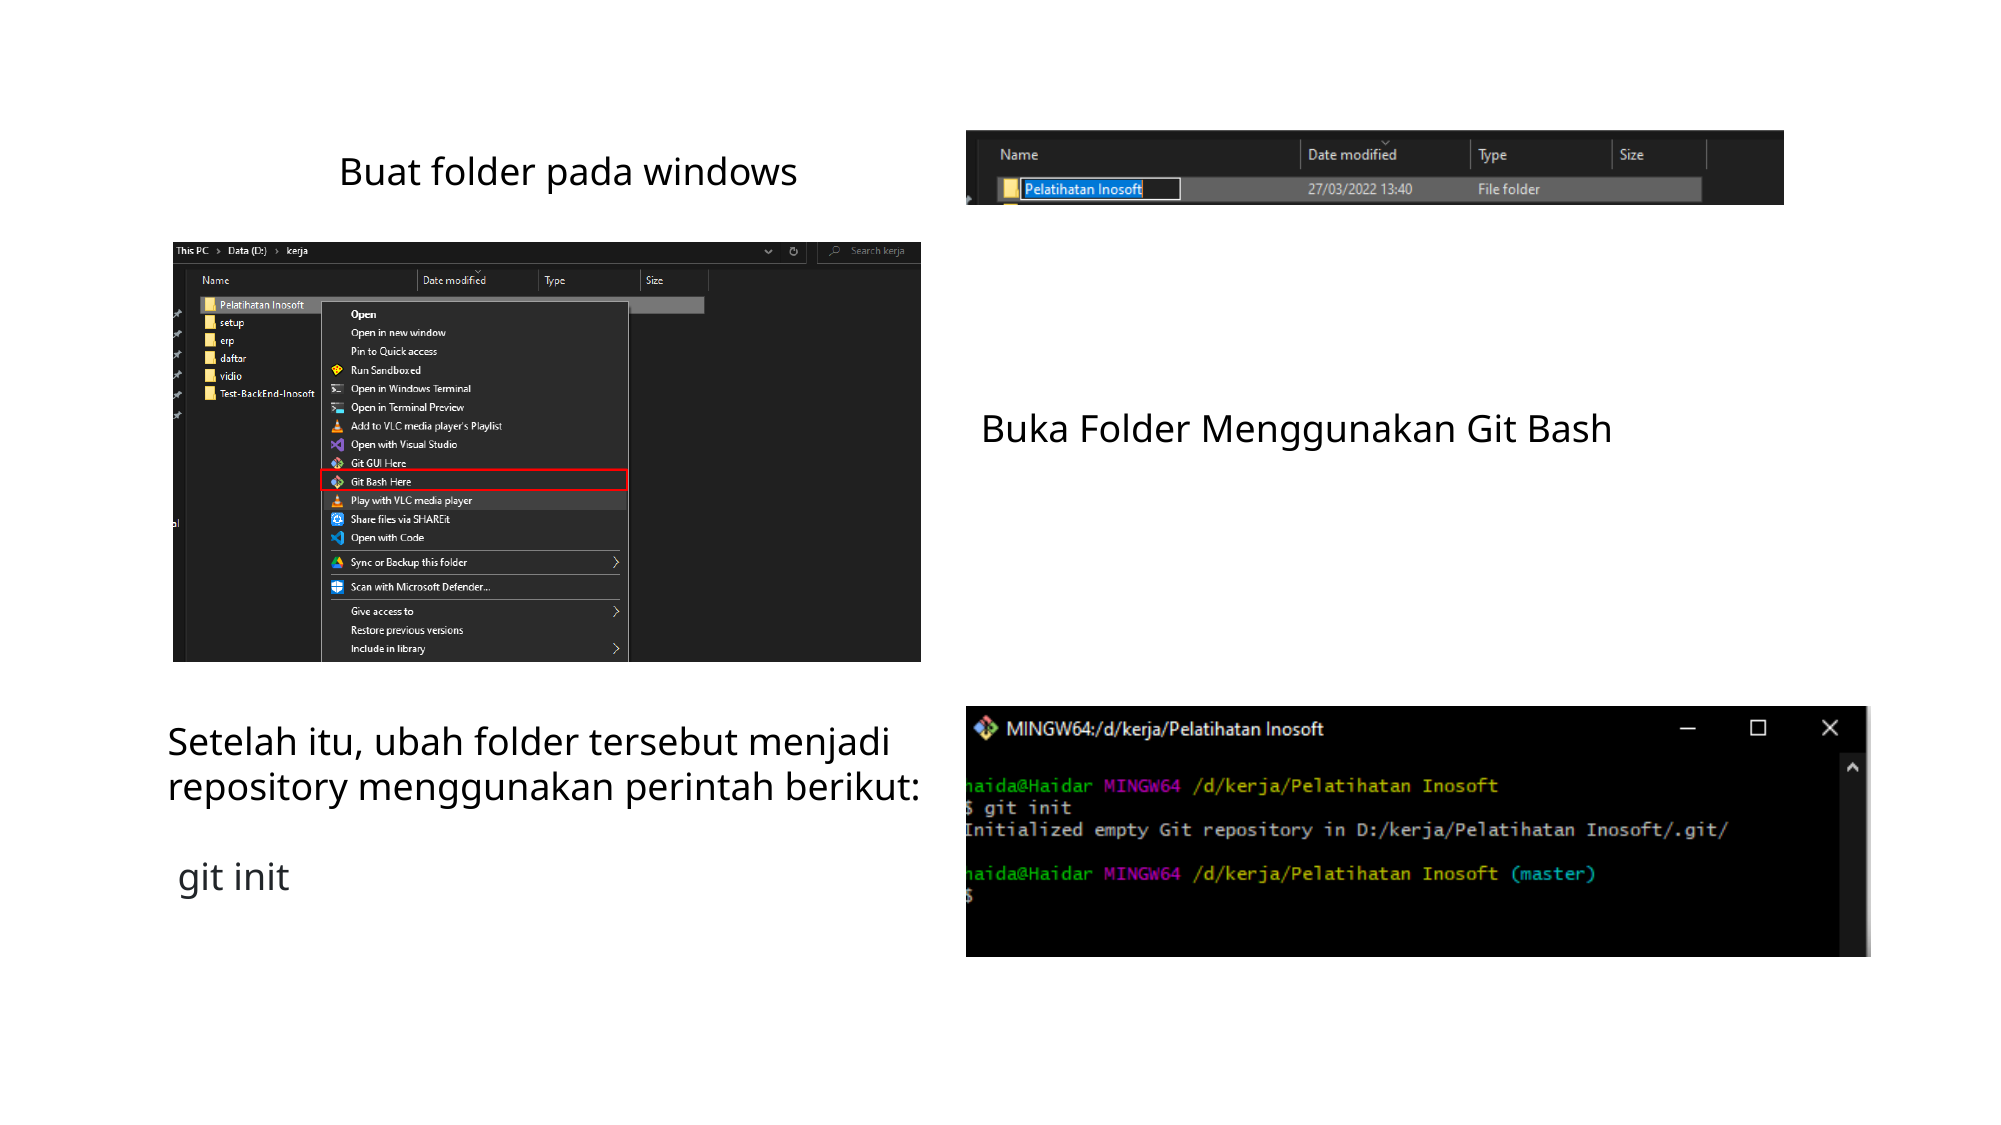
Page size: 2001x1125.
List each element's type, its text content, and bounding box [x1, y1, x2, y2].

picture [966, 706, 1871, 957]
picture [173, 242, 921, 662]
picture [966, 130, 1784, 205]
list Buat folder pada windows [216, 130, 921, 241]
text_box Setelah itu, ubah folder tersebut menjadi repository menggunakan perintah berikut: git init [152, 710, 966, 906]
text_box Buka Folder Menggunakan Git Bash [966, 397, 1681, 457]
